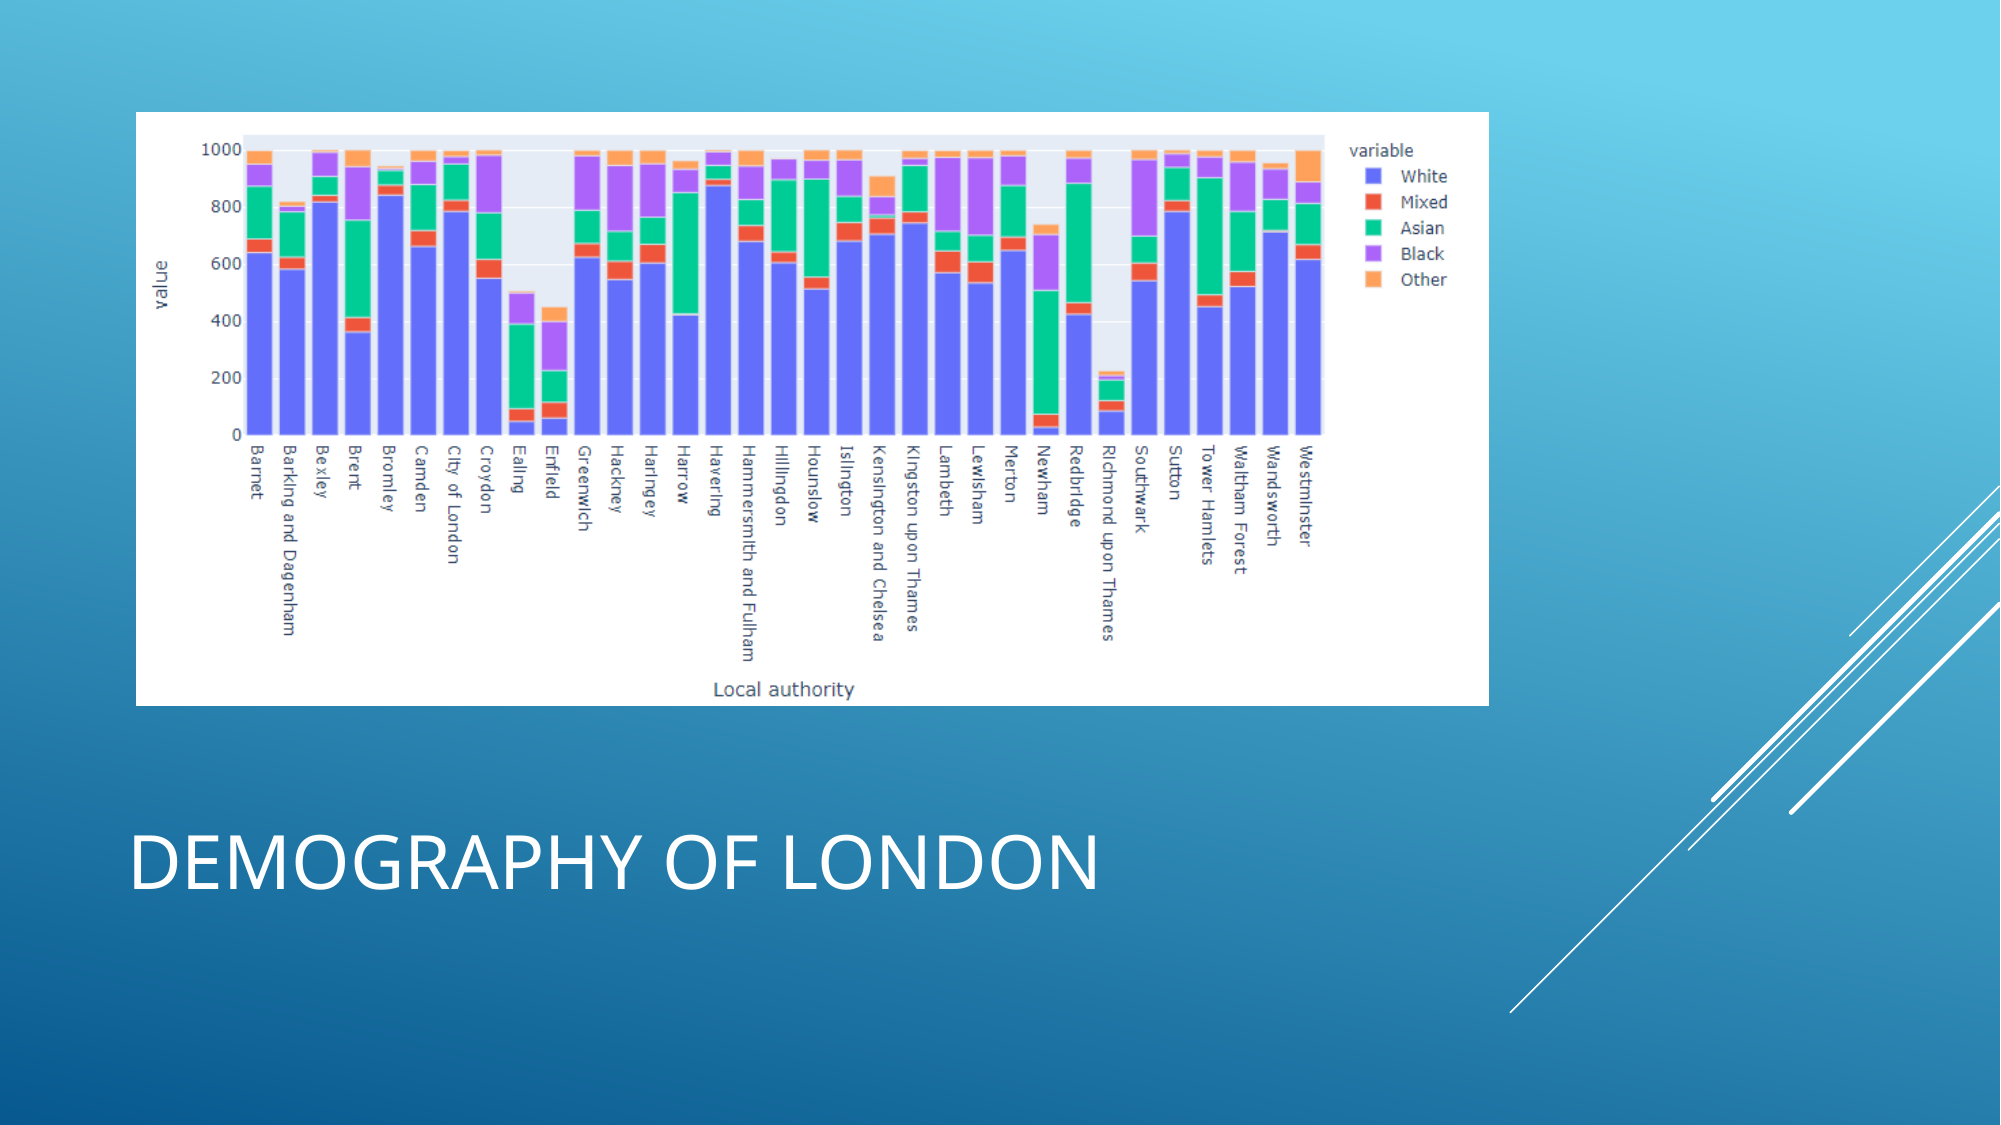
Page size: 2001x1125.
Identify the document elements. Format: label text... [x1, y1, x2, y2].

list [136, 112, 1489, 706]
title demography of London [112, 736, 1513, 984]
